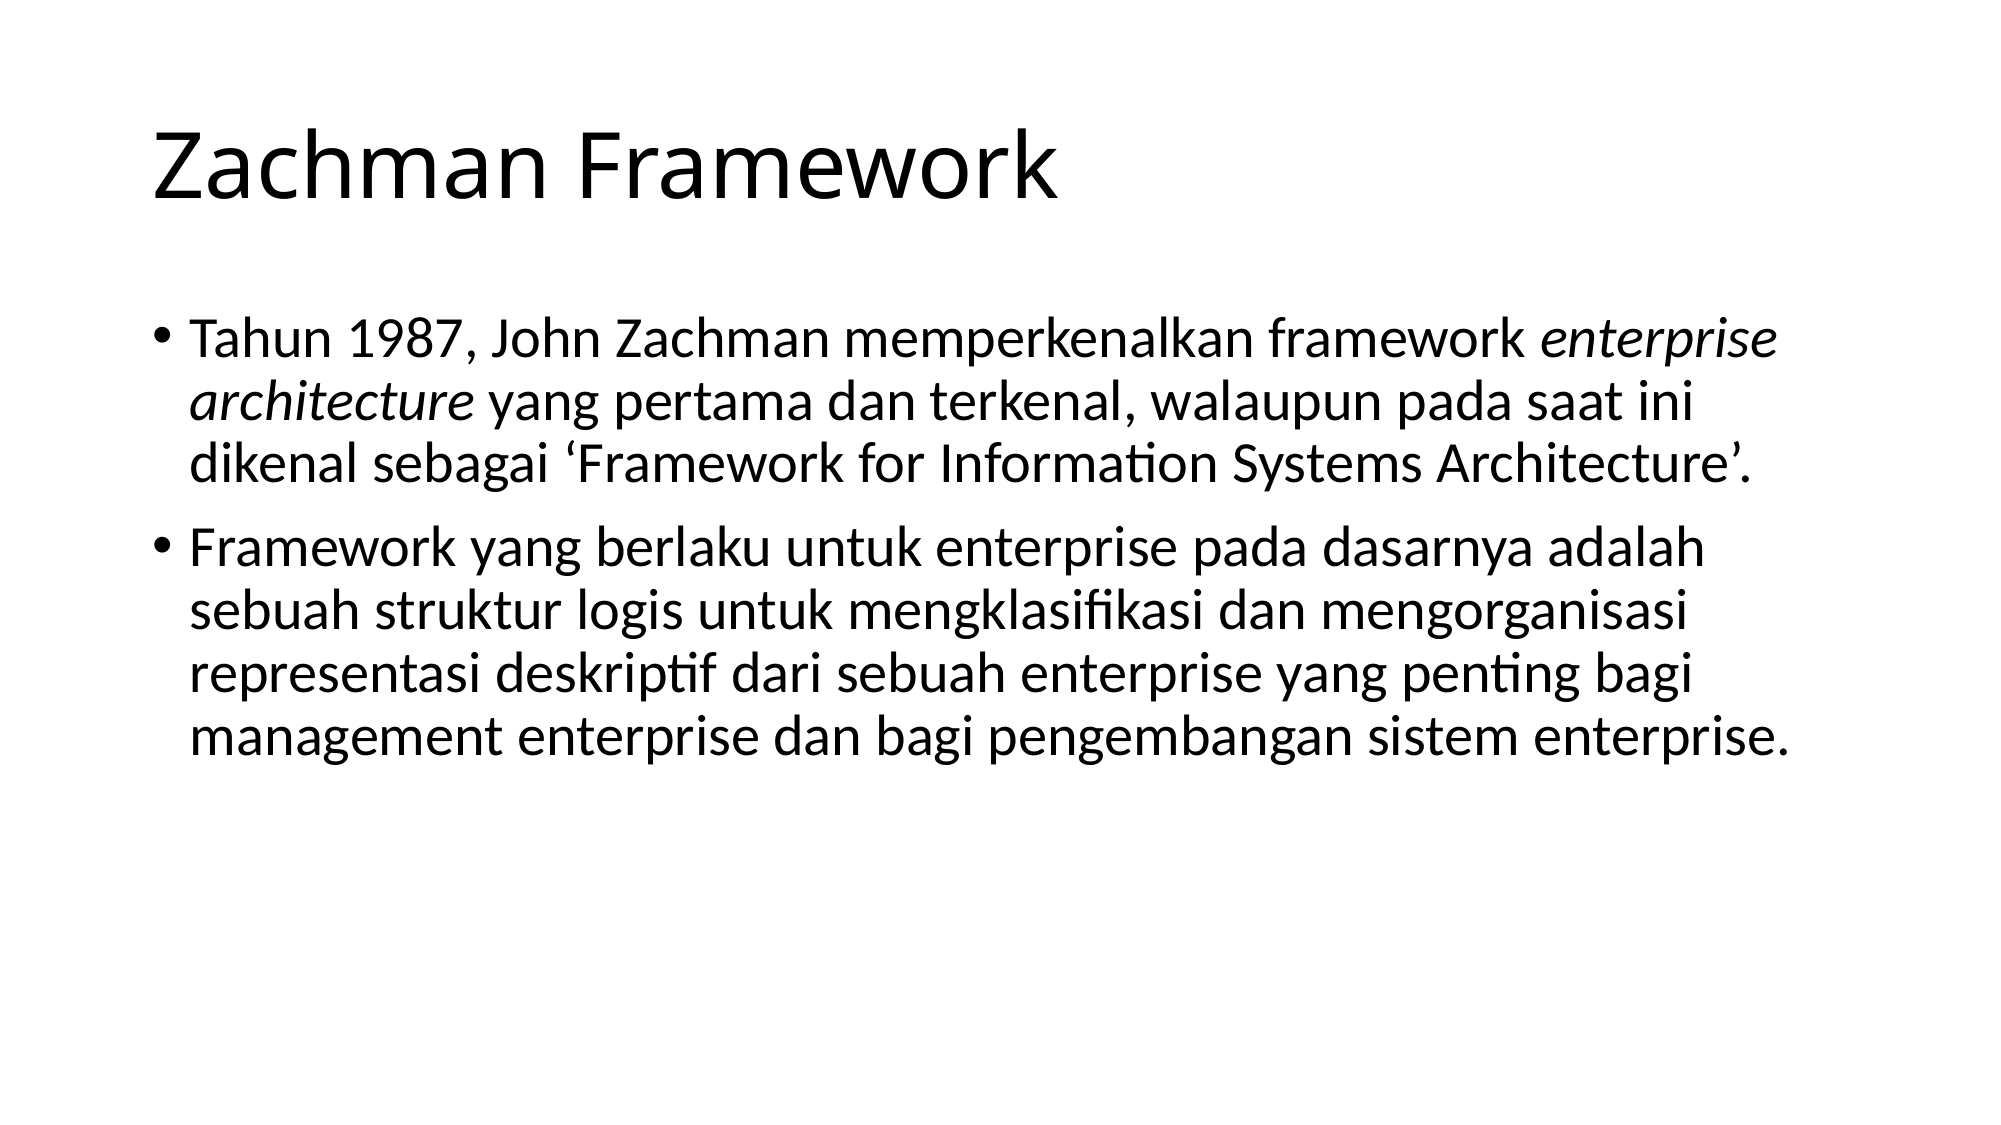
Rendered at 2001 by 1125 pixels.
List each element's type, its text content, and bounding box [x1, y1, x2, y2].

title Zachman Framework [137, 59, 1863, 278]
list Tahun 1987, John Zachman memperkenalkan framework enterprise architecture yang pertama dan terkenal, walaupun pada saat ini dikenal sebagai ‘Framework for Information Systems Architecture’. Framework yang berlaku untuk enterprise pada dasarnya adalah sebuah struktur logis untuk mengklasifikasi dan mengorganisasi representasi deskriptif dari sebuah enterprise yang penting bagi management enterprise dan bagi pengembangan sistem enterprise. [137, 299, 1863, 1014]
